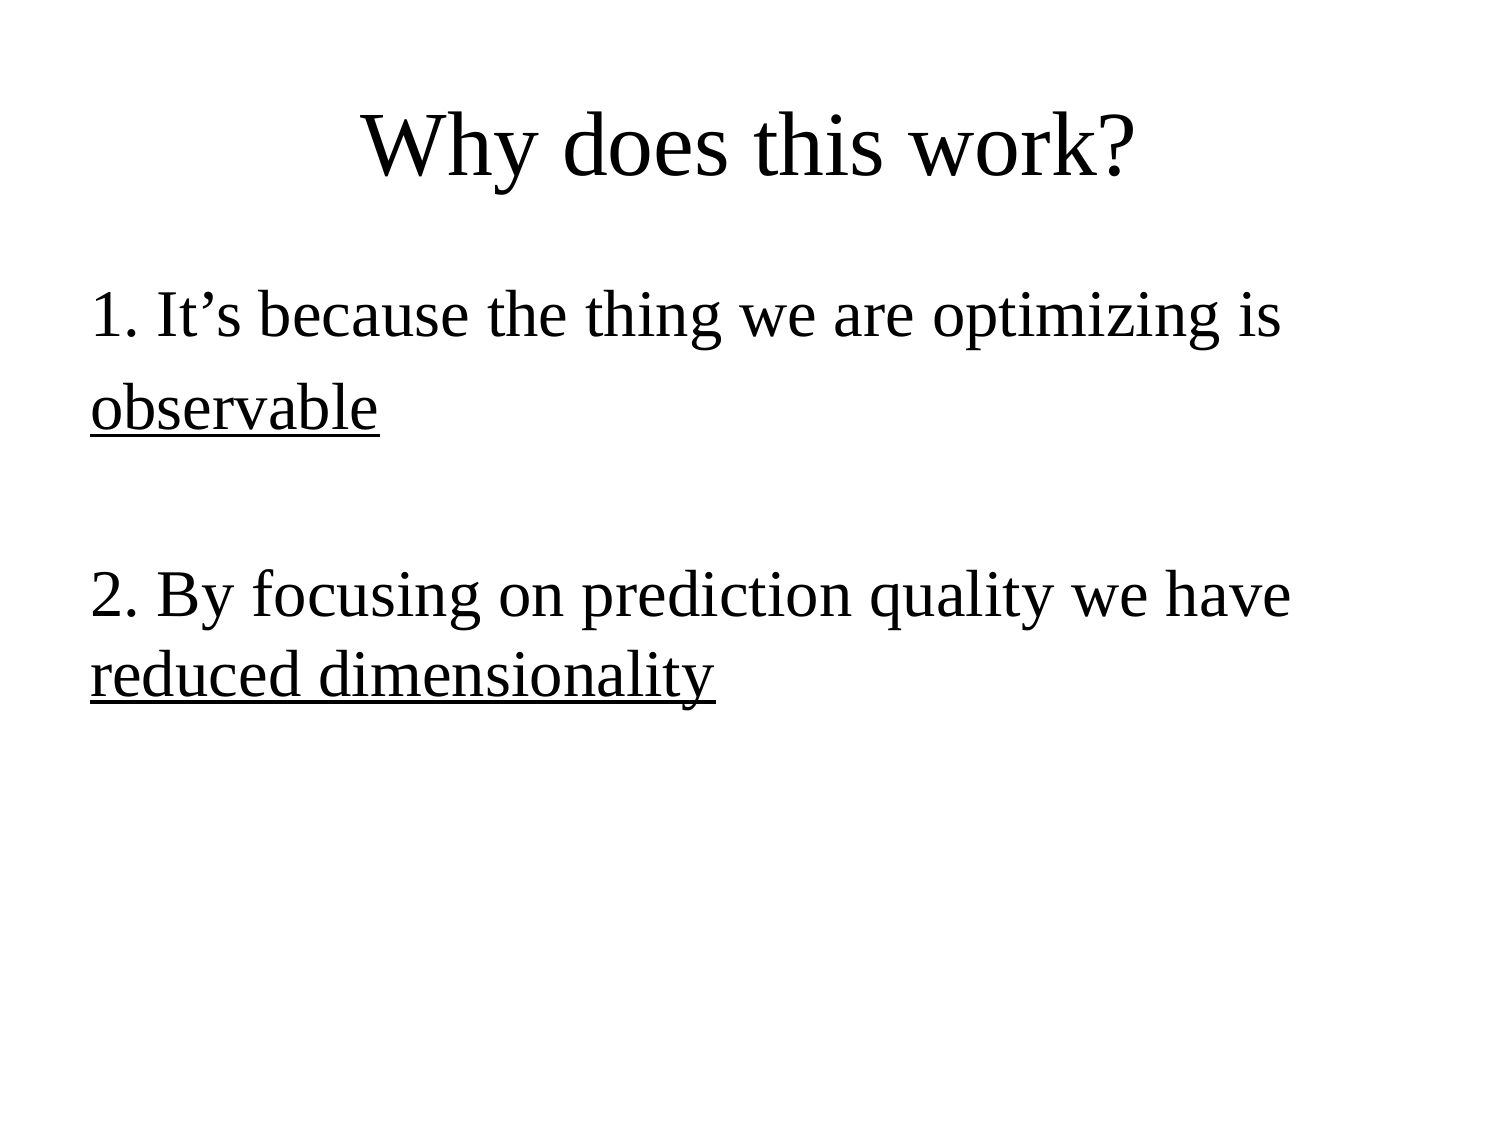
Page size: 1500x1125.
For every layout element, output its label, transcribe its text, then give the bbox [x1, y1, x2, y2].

list 1. It’s because the thing we are optimizing is observable 2. By focusing on prediction quality we have reduced dimensionality [75, 262, 1425, 1005]
title Why does this work? [75, 45, 1425, 233]
